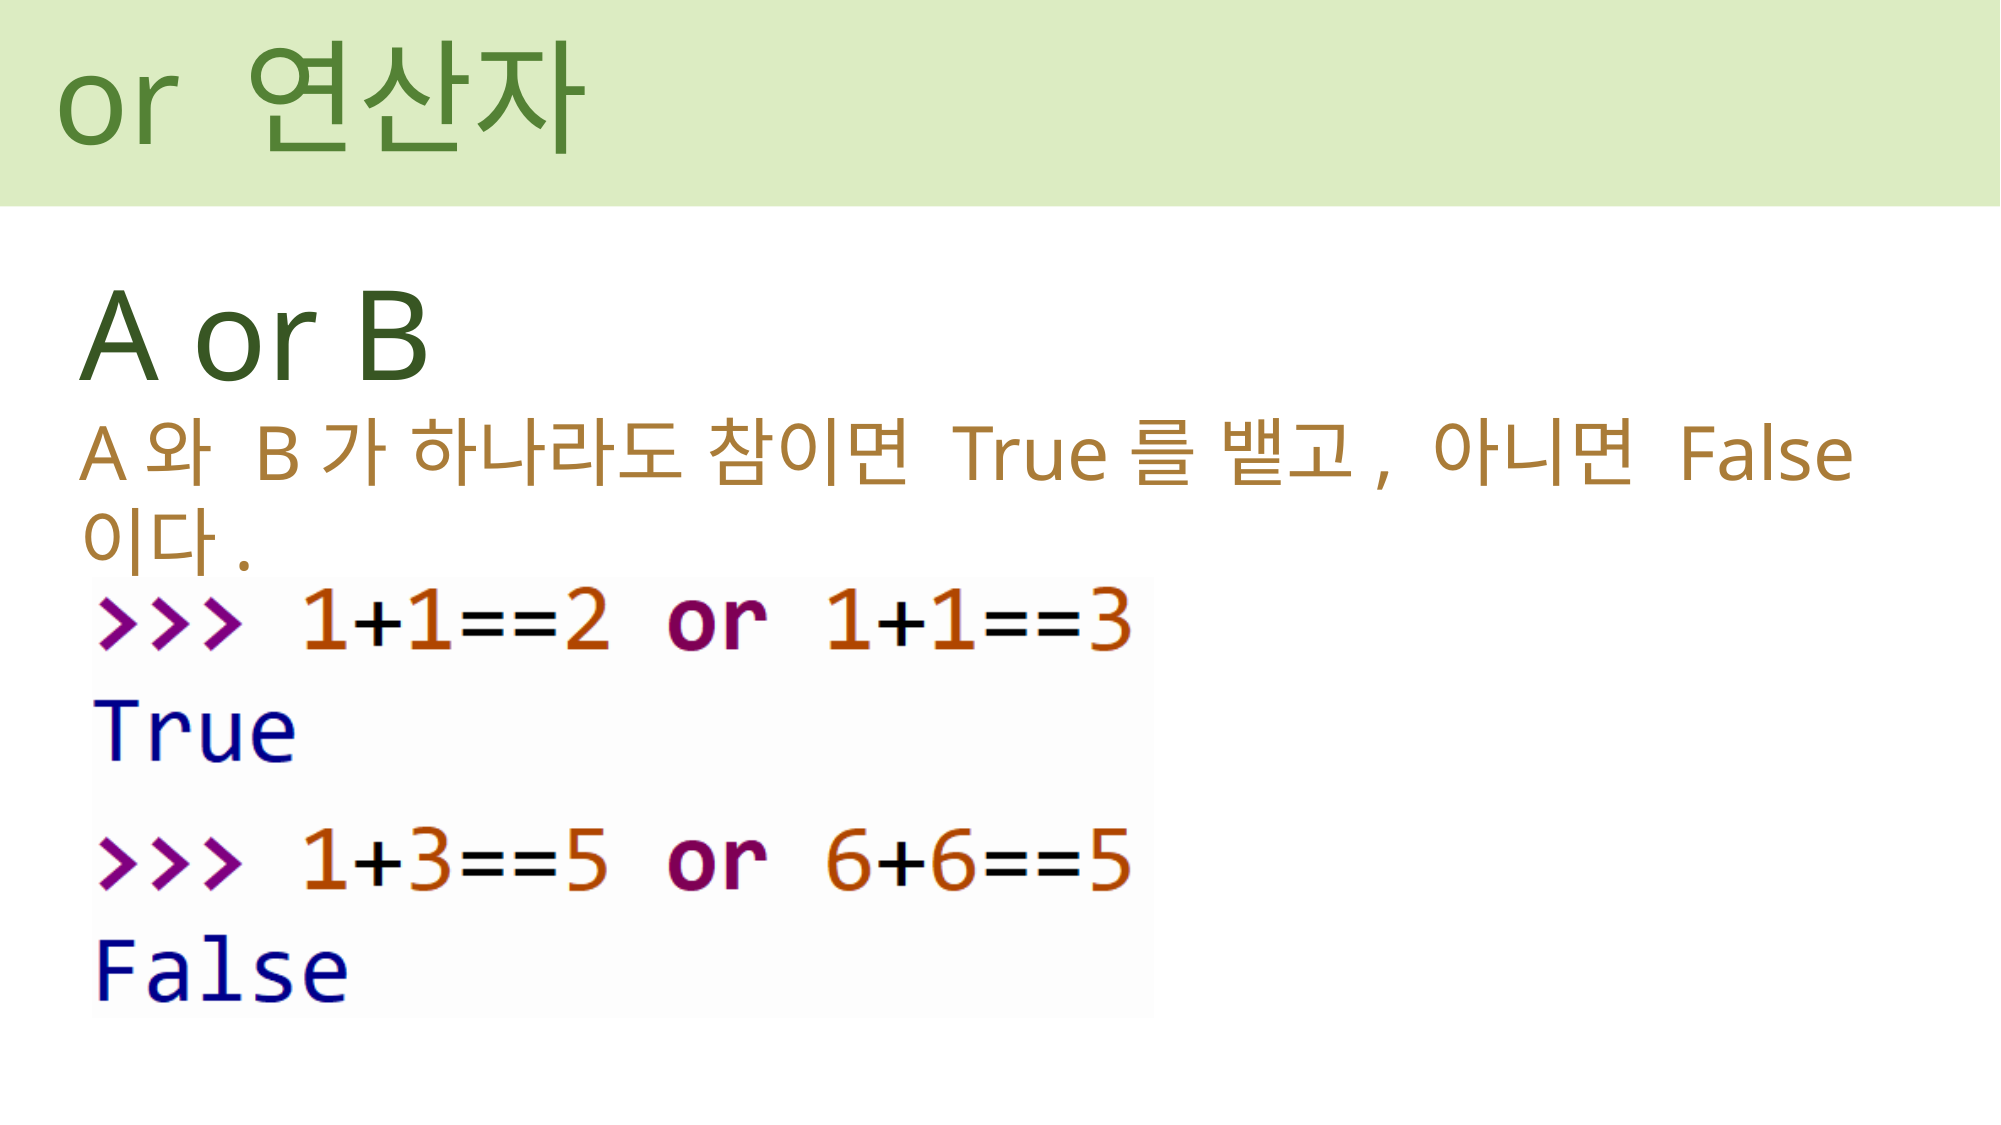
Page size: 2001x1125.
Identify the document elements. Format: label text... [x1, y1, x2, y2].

text_box A or B A와 B가 하나라도 참이면 True를 뱉고, 아니면 False이다. [64, 248, 2000, 593]
text_box or 연산자 [38, 12, 1861, 178]
picture [91, 577, 1154, 1018]
text_box [0, 0, 2000, 207]
